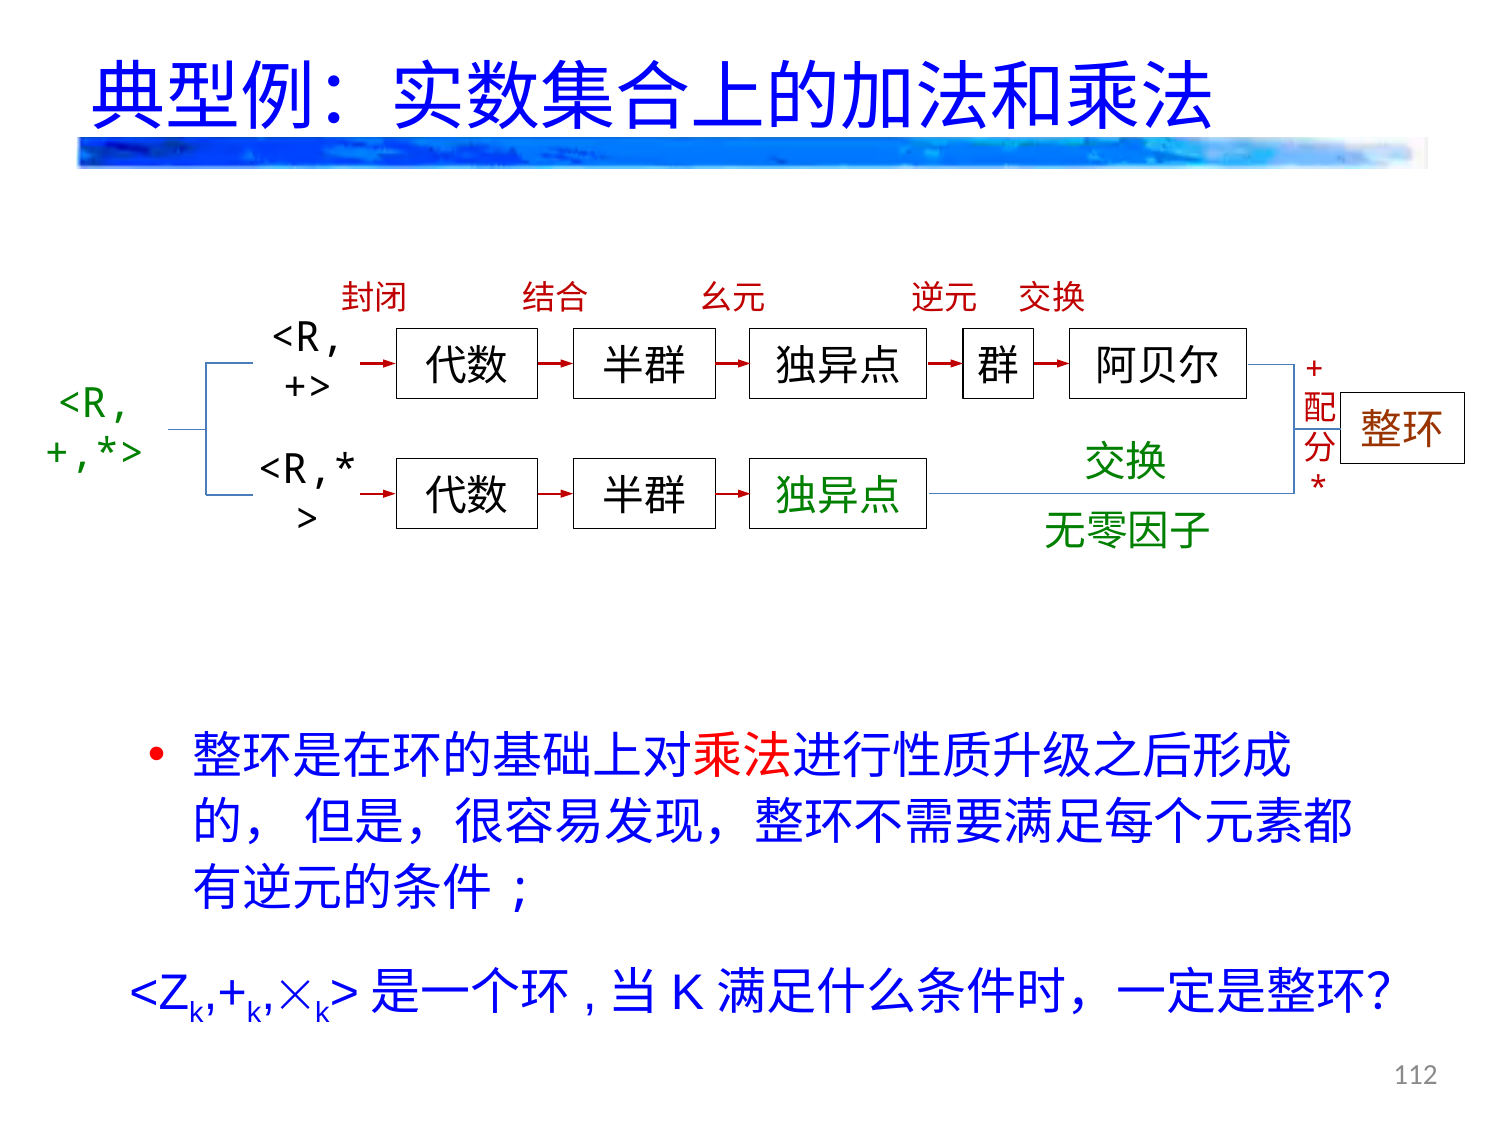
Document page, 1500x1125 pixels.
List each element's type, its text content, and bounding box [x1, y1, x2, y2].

slide_number 112 [1372, 1042, 1459, 1103]
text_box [321, 266, 538, 400]
text_box 整环是在环的基础上对乘法进行性质升级之后形成的， 但是，很容易发现，整环不需要满足每个元素都有逆元的条件; [131, 631, 1381, 952]
text_box <Zk,+k,k>是一个环,当K满足什么条件时，一定是整环？ [114, 952, 1431, 1036]
title 典型例：实数集合上的加法和乘法 [74, 40, 1426, 147]
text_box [538, 457, 714, 530]
picture [76, 137, 1428, 169]
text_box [928, 349, 1465, 562]
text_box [998, 266, 1247, 348]
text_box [714, 457, 923, 530]
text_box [678, 266, 891, 400]
text_box <R,+,*> [4, 388, 162, 463]
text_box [538, 266, 678, 400]
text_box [382, 457, 538, 530]
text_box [167, 324, 379, 528]
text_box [891, 266, 998, 400]
